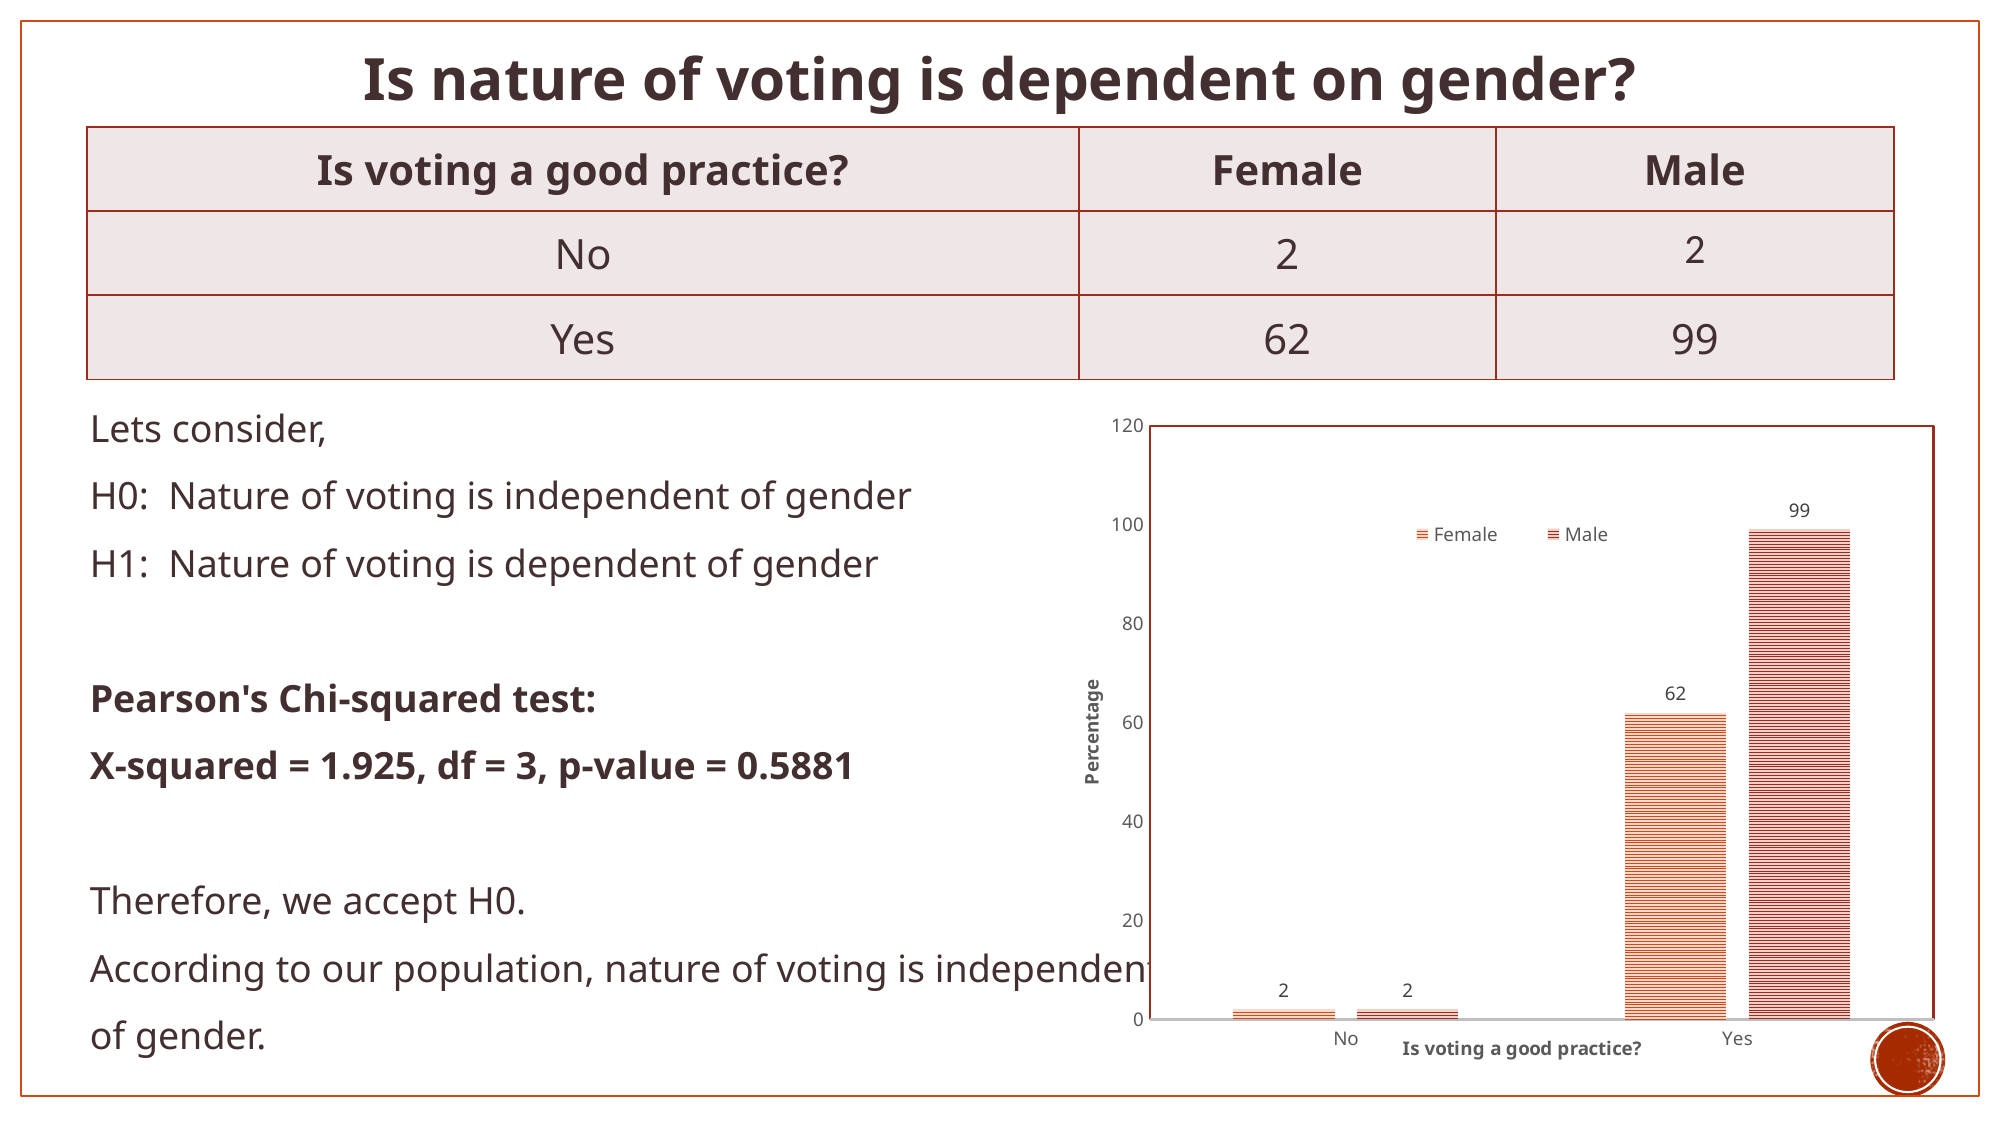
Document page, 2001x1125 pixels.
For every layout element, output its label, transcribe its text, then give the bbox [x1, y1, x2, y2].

text_box Is nature of voting is dependent on gender? Lets consider, H0: Nature of voting is independent of gender H1: Nature of voting is dependent of gender Pearson's Chi-squared test: X-squared = 1.925, df = 3, p-value = 0.5881 Therefore, we accept H0. According to our population, nature of voting is independent of gender. [0, 0, 2000, 1065]
text_box [20, 20, 1980, 1097]
chart [1074, 411, 1963, 1067]
